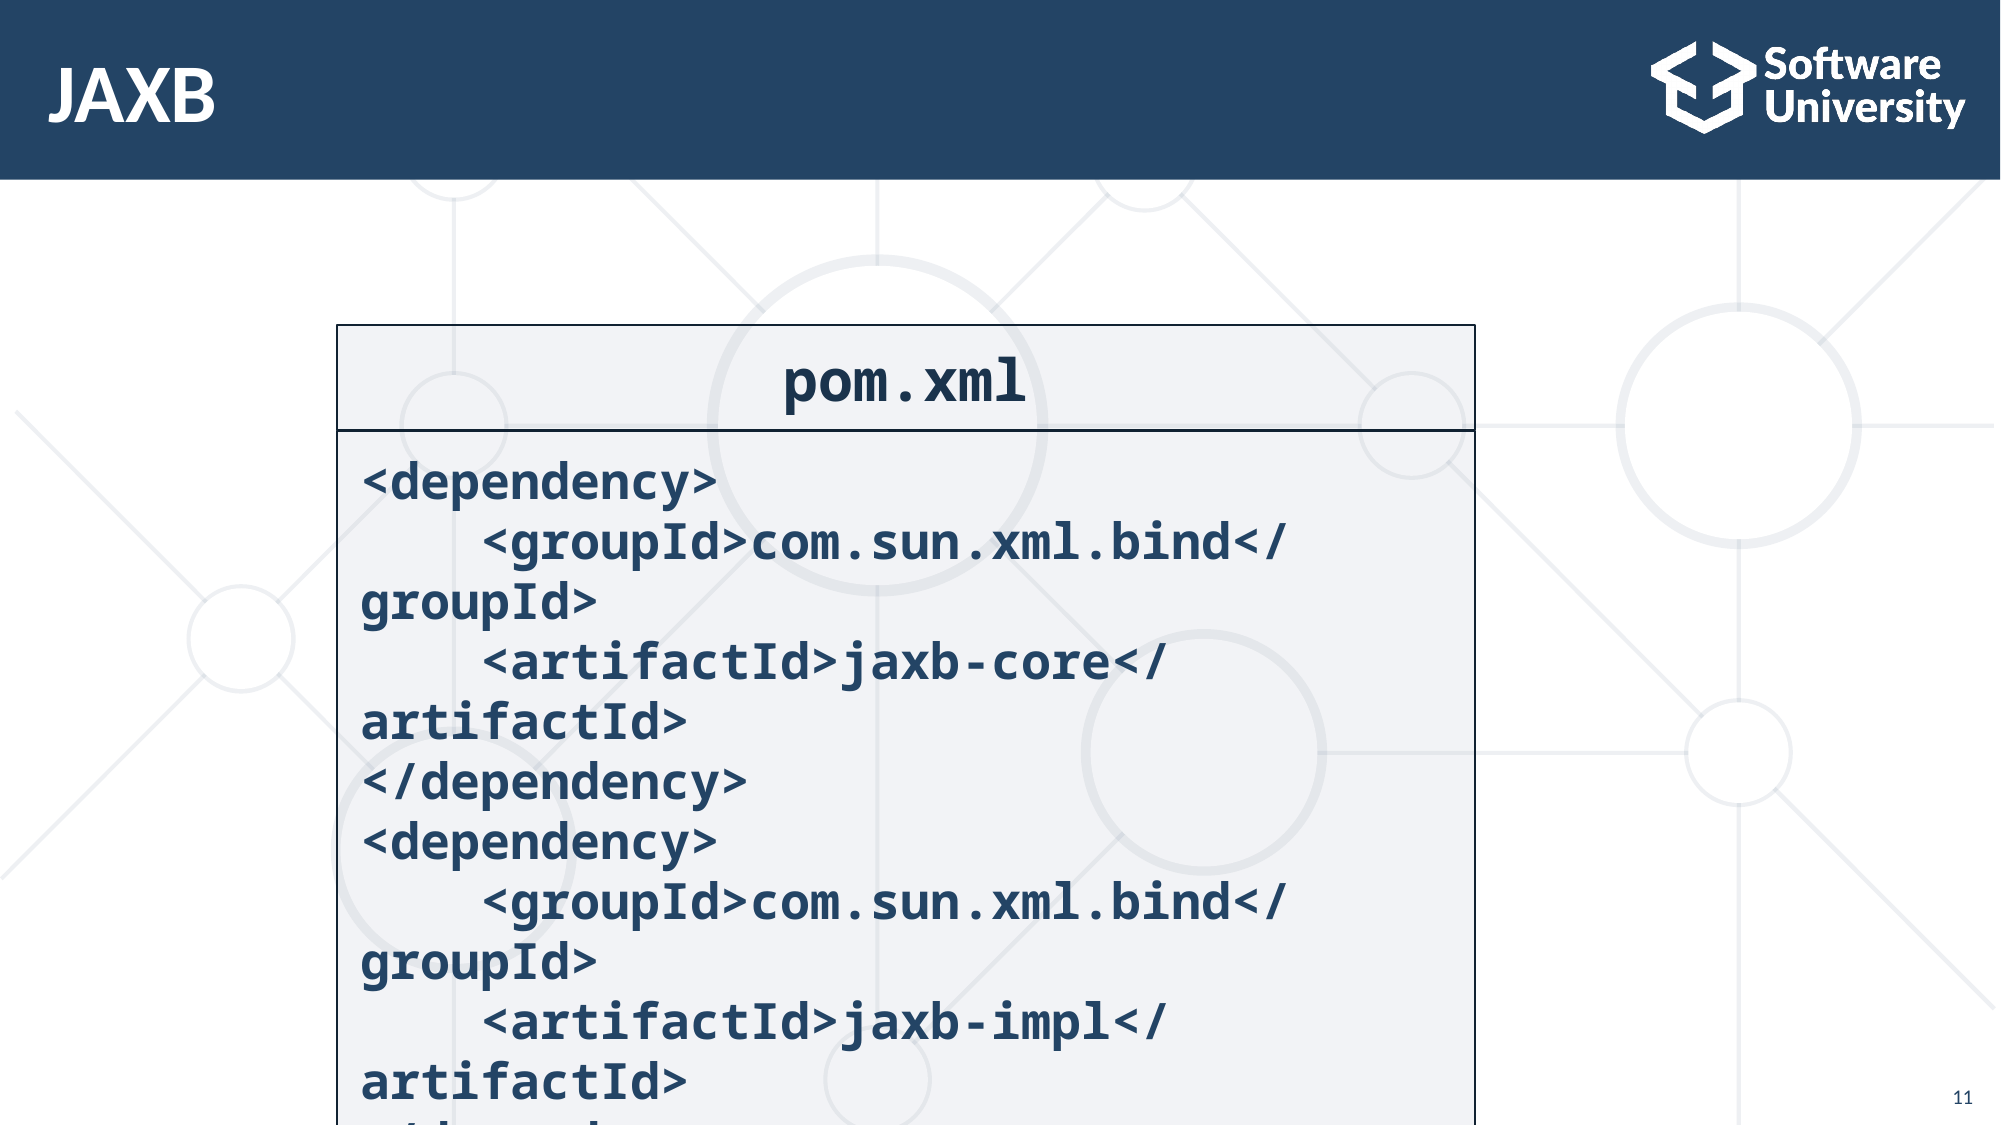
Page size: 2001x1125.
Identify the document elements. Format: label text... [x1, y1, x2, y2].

text_box <dependency> <groupId>com.sun.xml.bind</groupId> <artifactId>jaxb-core</artifactId> </dependency> <dependency> <groupId>com.sun.xml.bind</groupId> <artifactId>jaxb-impl</artifactId> </dependency> [337, 431, 1475, 1125]
slide_number 11 [1927, 1067, 1989, 1117]
title JAXB [31, 16, 1625, 162]
text_box pom.xml [337, 324, 1475, 431]
picture [1651, 41, 1966, 134]
